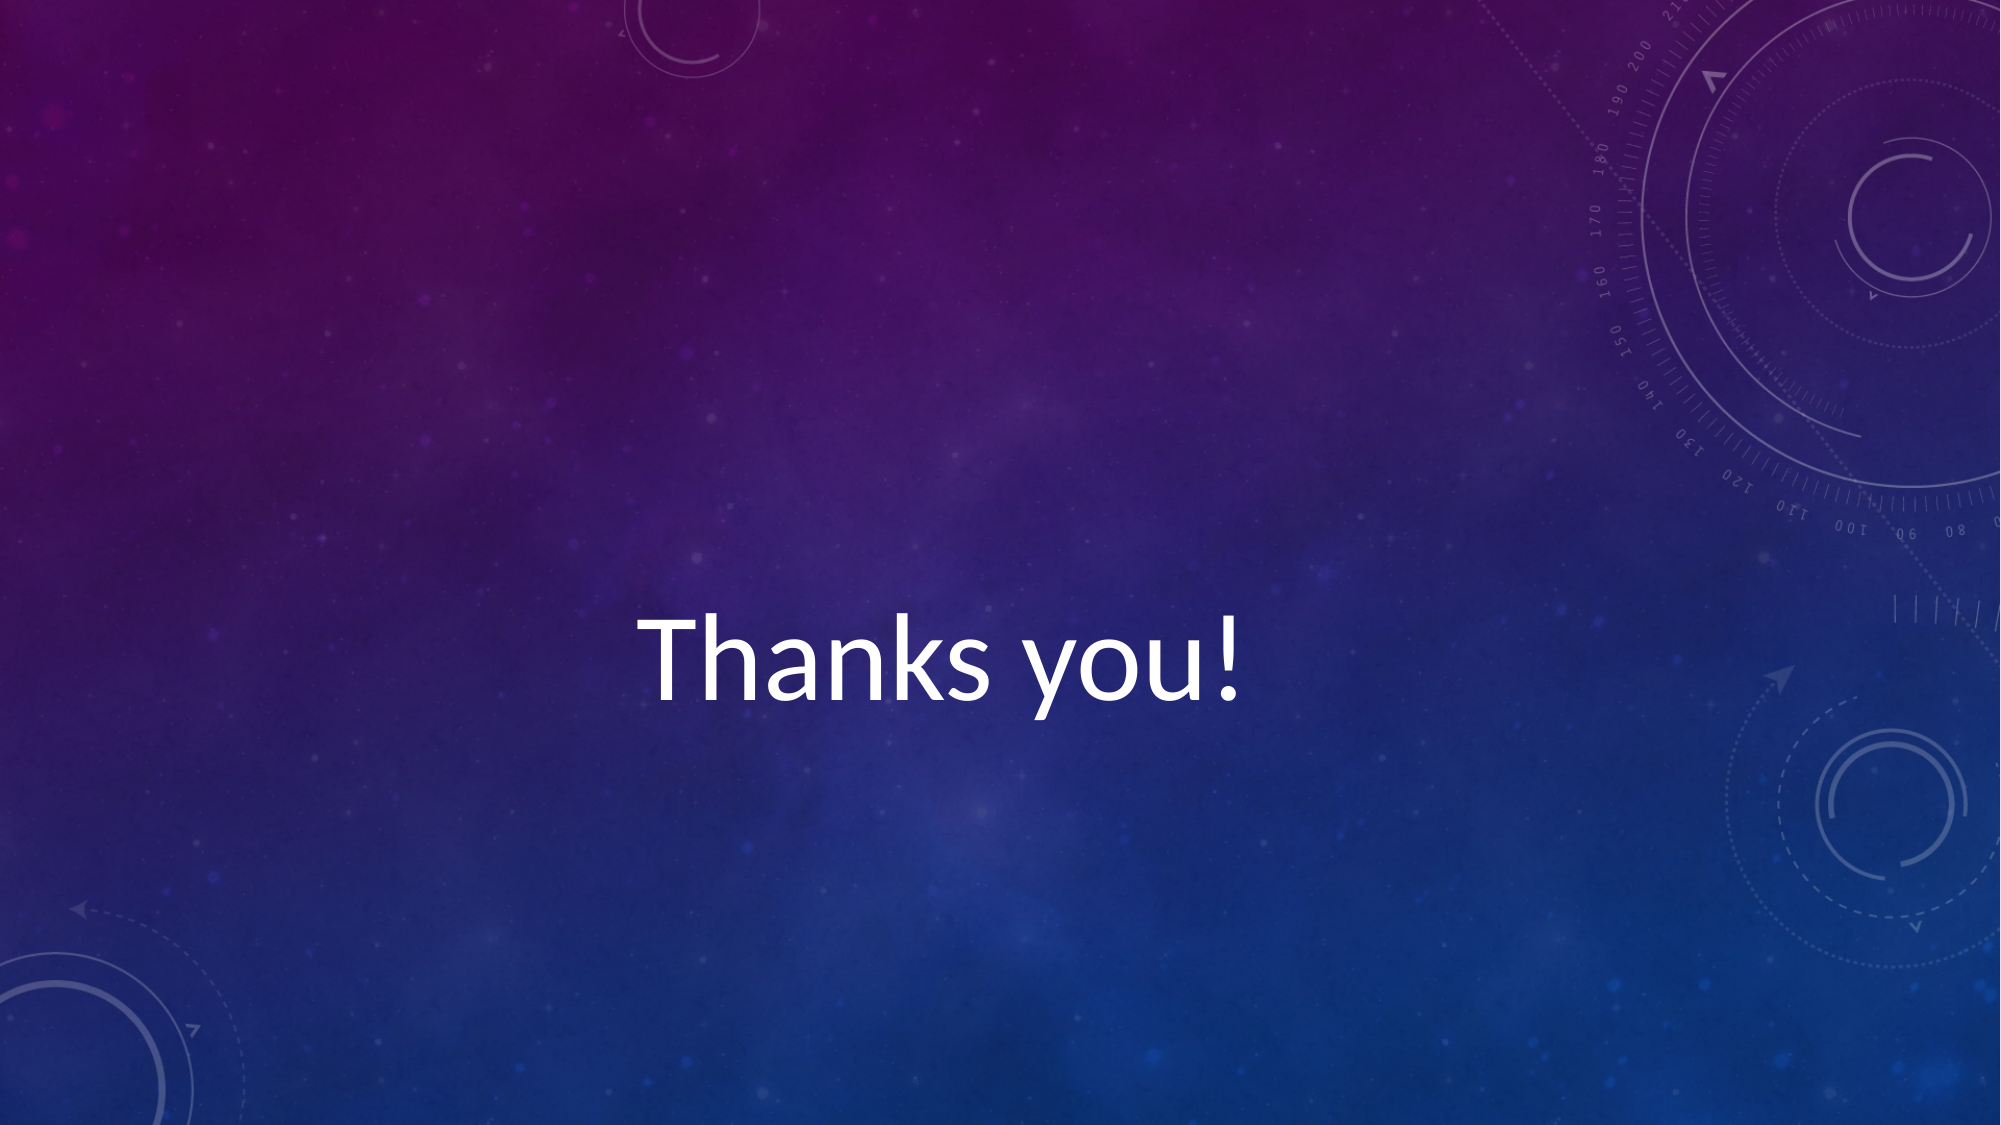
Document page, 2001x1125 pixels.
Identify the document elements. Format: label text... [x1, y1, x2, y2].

list Thanks you! [112, 351, 1775, 950]
picture [0, 0, 2001, 1125]
